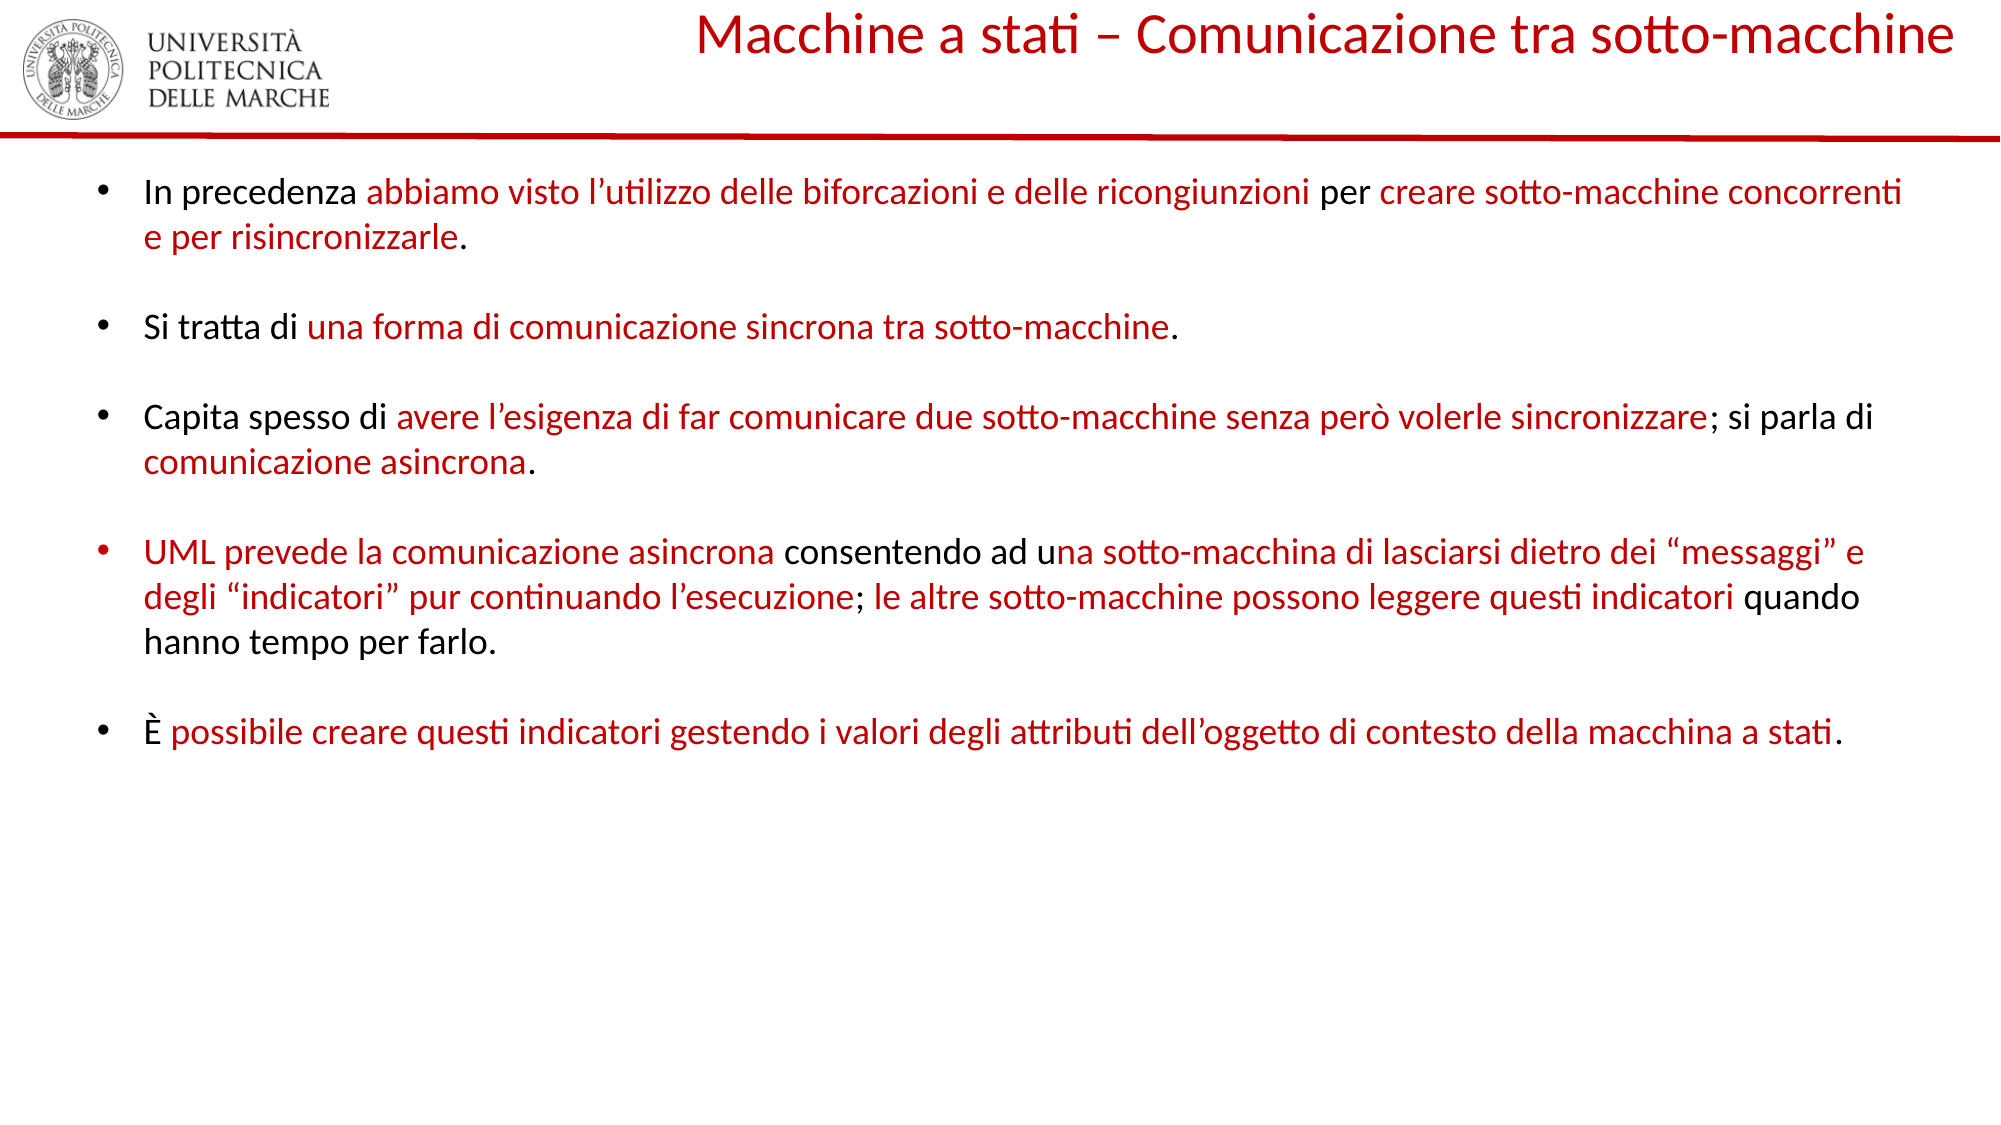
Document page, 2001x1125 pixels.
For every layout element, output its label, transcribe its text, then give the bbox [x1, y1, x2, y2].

text_box Macchine a stati – Comunicazione tra sotto-macchine [680, 0, 1972, 73]
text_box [0, 135, 2000, 139]
text_box In precedenza abbiamo visto l’utilizzo delle biforcazioni e delle ricongiunzioni per creare sotto-macchine concorrenti e per risincronizzarle. Si tratta di una forma di comunicazione sincrona tra sotto-macchine. Capita spesso di avere l’esigenza di far comunicare due sotto-macchine senza però volerle sincronizzare; si parla di comunicazione asincrona. UML prevede la comunicazione asincrona consentendo ad una sotto-macchina di lasciarsi dietro dei “messaggi” e degli “indicatori” pur continuando l’esecuzione; le altre sotto-macchine possono leggere questi indicatori quando hanno tempo per farlo. È possibile creare questi indicatori gestendo i valori degli attributi dell’oggetto di contesto della macchina a stati. [82, 159, 1932, 850]
picture [23, 17, 329, 122]
